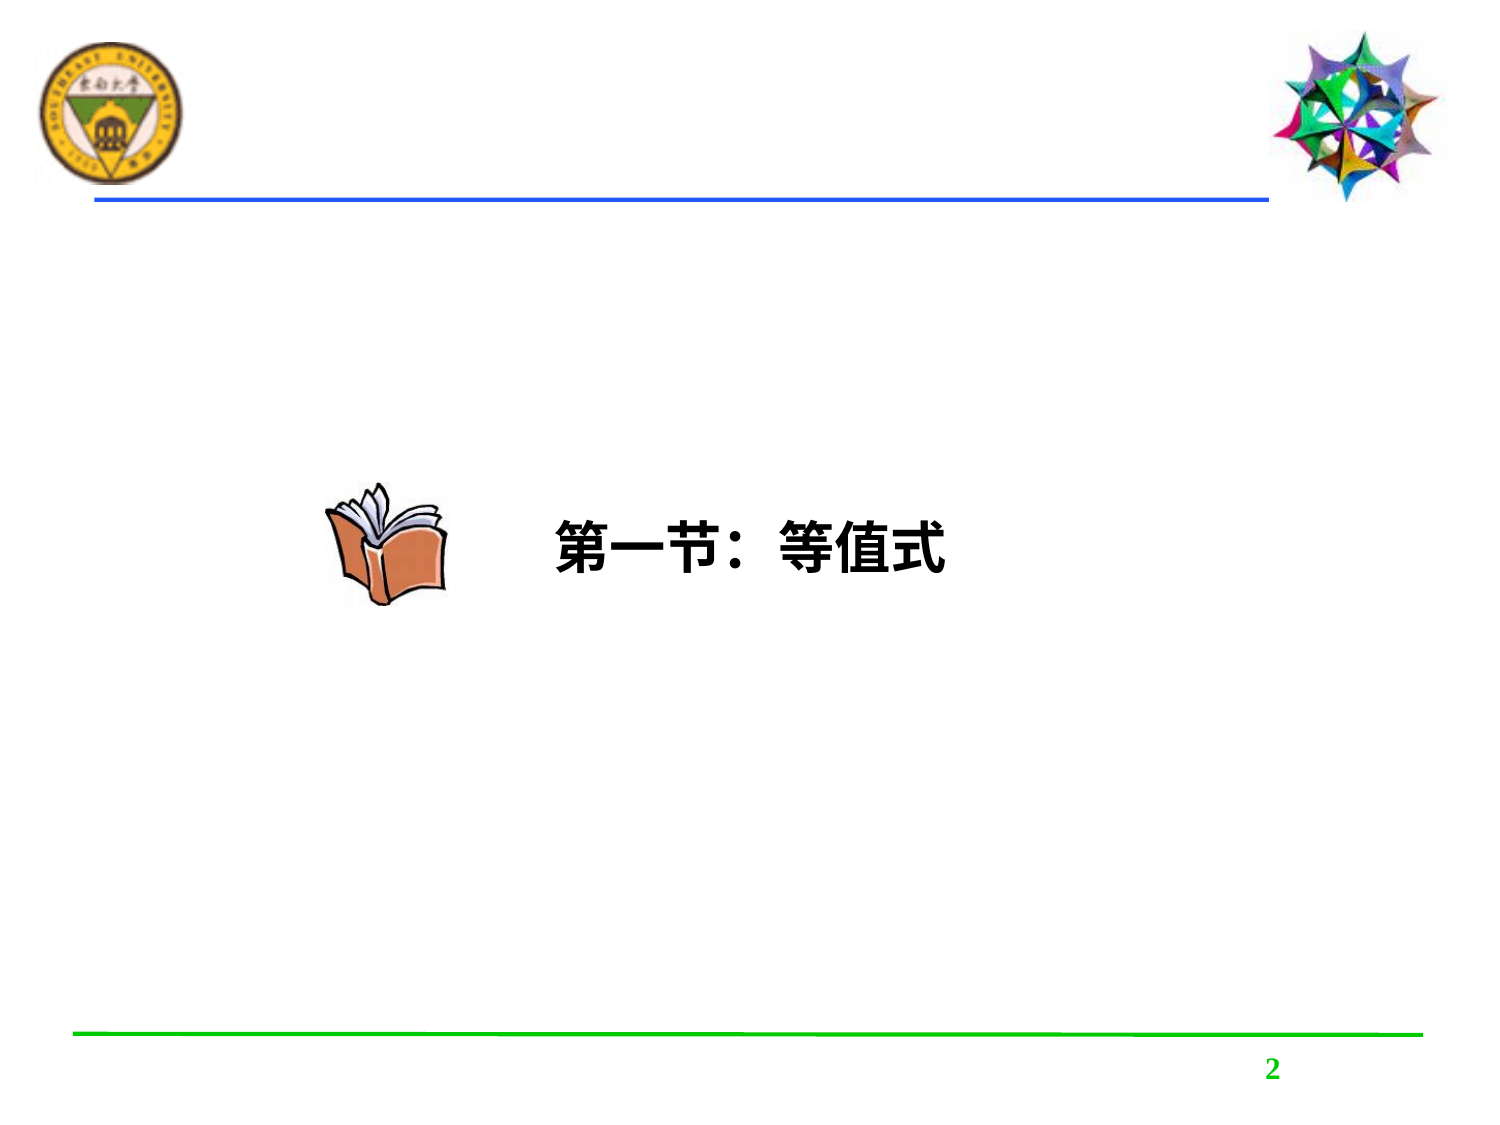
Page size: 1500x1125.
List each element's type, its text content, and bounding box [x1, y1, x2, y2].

list 第一节：等值式 [271, 318, 1229, 908]
picture [1269, 30, 1451, 202]
picture [325, 482, 450, 607]
picture [29, 42, 207, 185]
